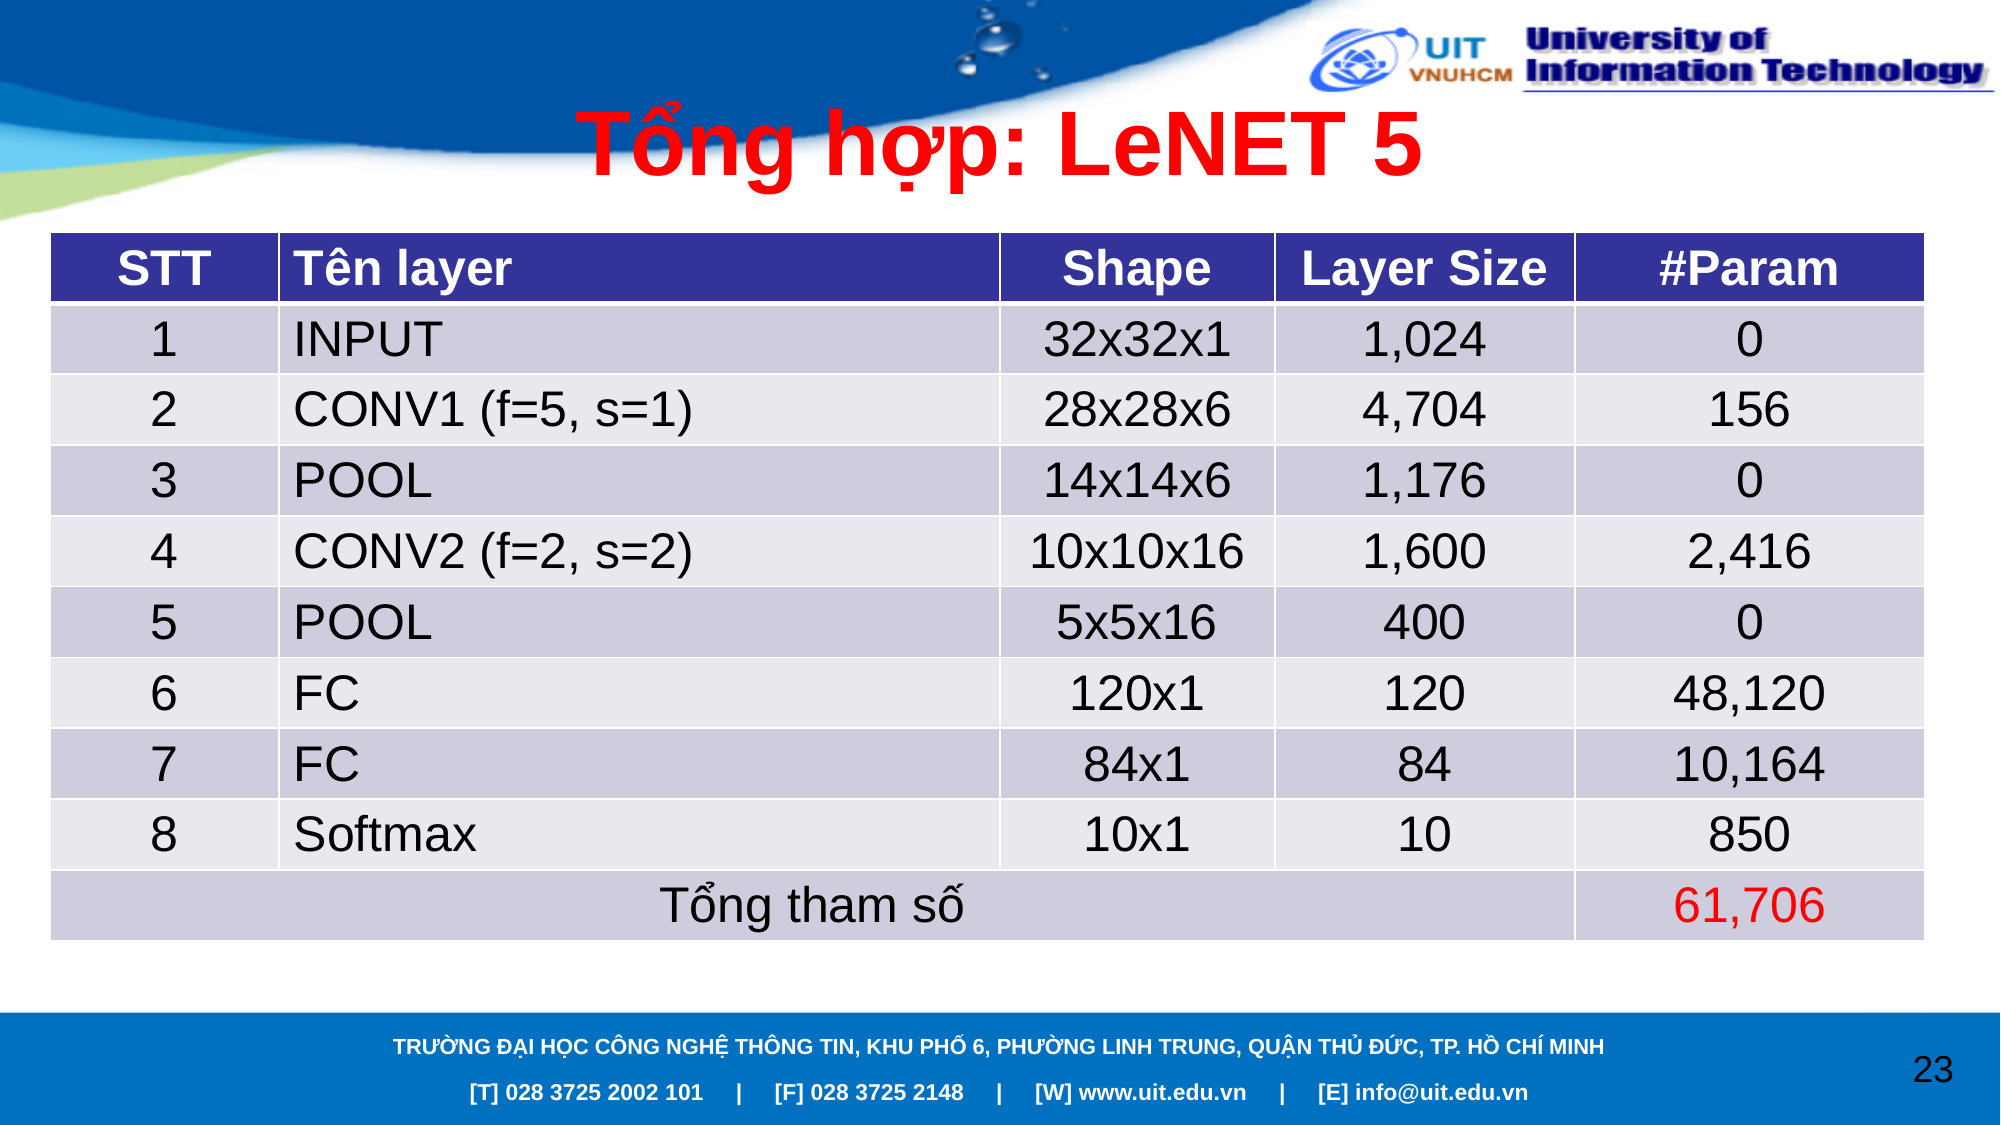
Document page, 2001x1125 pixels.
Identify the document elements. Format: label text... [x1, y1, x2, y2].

table_cell 120x1 [1001, 658, 1274, 727]
picture [0, 0, 2001, 1125]
table_cell 8 [51, 800, 278, 869]
table_cell 61,706 [1576, 871, 1924, 940]
table_cell 6 [51, 658, 278, 727]
table_cell Tổng tham số [51, 871, 1574, 940]
table_cell FC [280, 658, 999, 727]
table_cell 5 [51, 587, 278, 657]
table_cell 2 [51, 375, 278, 444]
table_cell FC [280, 729, 999, 798]
table_cell CONV2 (f=2, s=2) [280, 517, 999, 586]
table_cell POOL [280, 587, 999, 657]
table_cell 84x1 [1001, 729, 1274, 798]
table_cell POOL [280, 446, 999, 515]
table_cell 850 [1576, 800, 1924, 869]
table_cell 48,120 [1576, 658, 1924, 727]
table_cell 28x28x6 [1001, 375, 1274, 444]
table_cell 32x32x1 [1001, 306, 1274, 373]
table_cell 10 [1276, 800, 1574, 869]
table_cell 120 [1276, 658, 1574, 727]
table_header Shape [1001, 233, 1274, 301]
table_cell 5x5x16 [1001, 587, 1274, 657]
table_cell 0 [1576, 587, 1924, 657]
table_cell 4,704 [1276, 375, 1574, 444]
table_cell 0 [1576, 446, 1924, 515]
table_cell 14x14x6 [1001, 446, 1274, 515]
table_cell 400 [1276, 587, 1574, 657]
table_cell 7 [51, 729, 278, 798]
table_cell INPUT [280, 306, 999, 373]
table_cell 10,164 [1576, 729, 1924, 798]
table_cell 156 [1576, 375, 1924, 444]
table_cell 4 [51, 517, 278, 586]
table_cell 2,416 [1576, 517, 1924, 586]
table_header #Param [1576, 233, 1924, 301]
table_cell 10x10x16 [1001, 517, 1274, 586]
title Tổng hợp: LeNET 5 [99, 45, 1900, 232]
table_cell 1 [51, 306, 278, 373]
table_header Tên layer [280, 233, 999, 301]
table_cell 1,024 [1276, 306, 1574, 373]
table_cell Softmax [280, 800, 999, 869]
table_header Layer Size [1276, 233, 1574, 301]
table_cell 1,600 [1276, 517, 1574, 586]
table_cell 1,176 [1276, 446, 1574, 515]
table_header STT [51, 233, 278, 301]
table_cell 3 [51, 446, 278, 515]
table_cell CONV1 (f=5, s=1) [280, 375, 999, 444]
table_cell 84 [1276, 729, 1574, 798]
table_cell 10x1 [1001, 800, 1274, 869]
table_cell 0 [1576, 306, 1924, 373]
